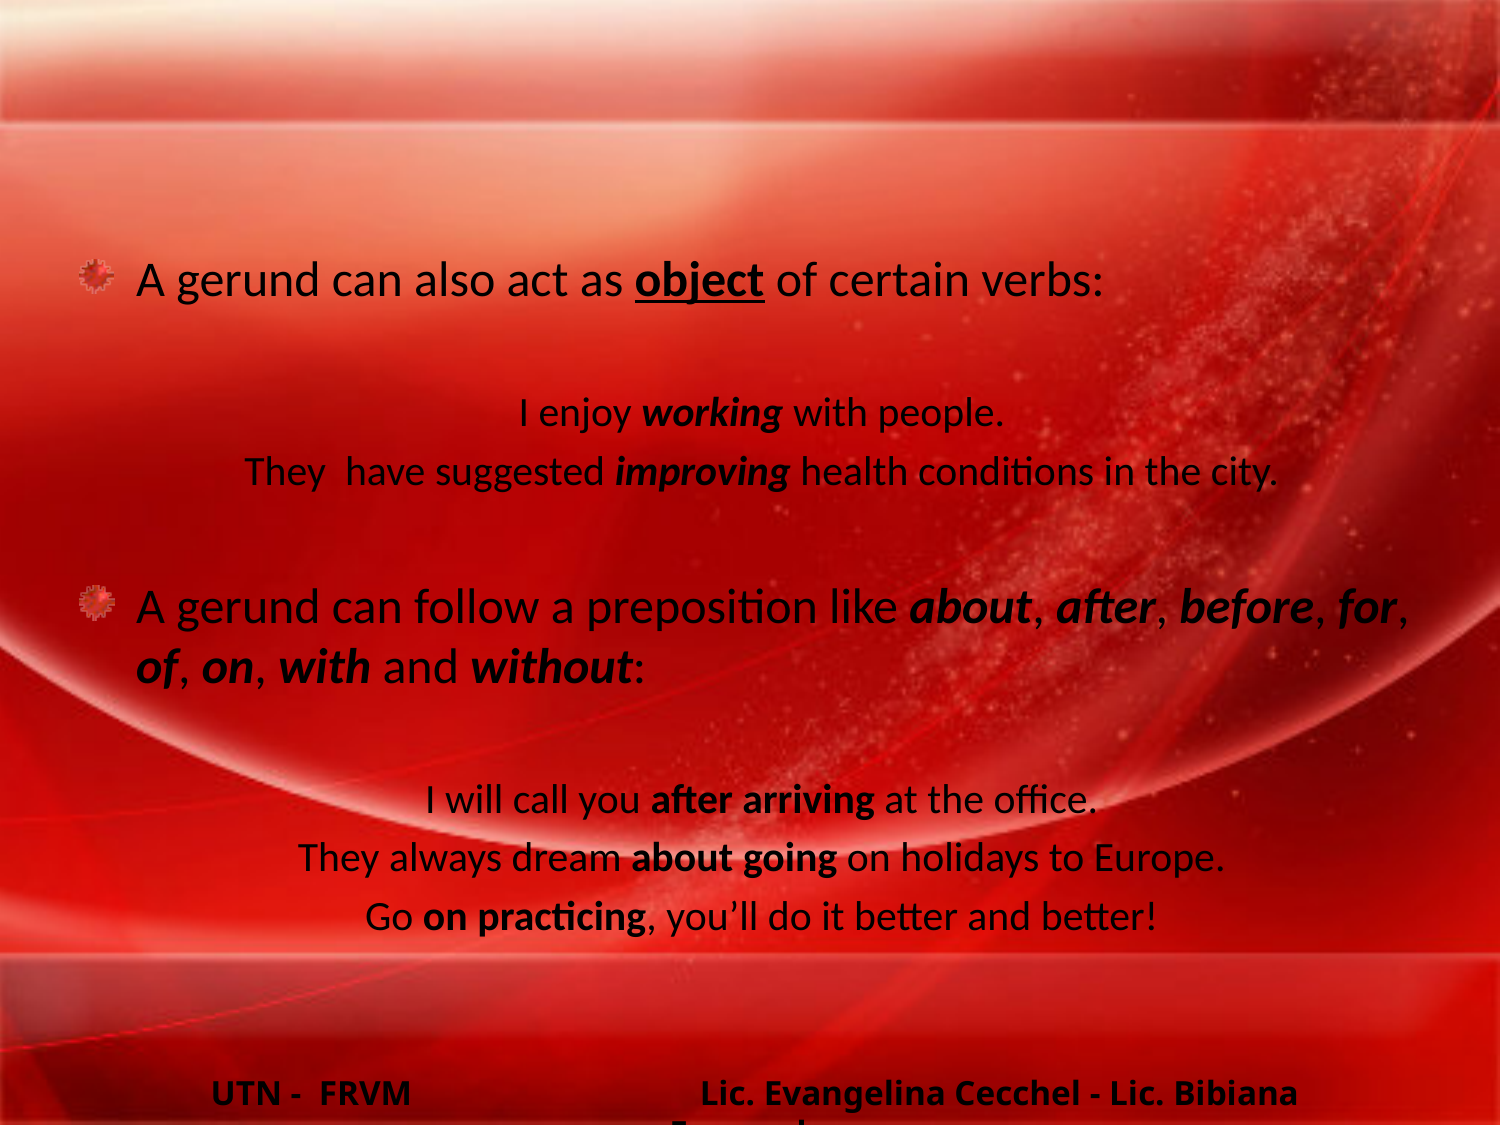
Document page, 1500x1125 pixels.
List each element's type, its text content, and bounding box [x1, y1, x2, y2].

footer UTN - FRVM Lic. Evangelina Cecchel - Lic. Bibiana Fernandez [183, 1070, 1329, 1125]
list A gerund can also act as object of certain verbs: I enjoy working with people. They have suggested improving health conditions in the city. A gerund can follow a preposition like about, after, before, for, of, on, with and without: I will call you after arriving at the office. They always dream about going on holidays to Europe. Go on practicing, you’ll do it better and better! [64, 149, 1459, 1005]
picture [0, 0, 1500, 1125]
